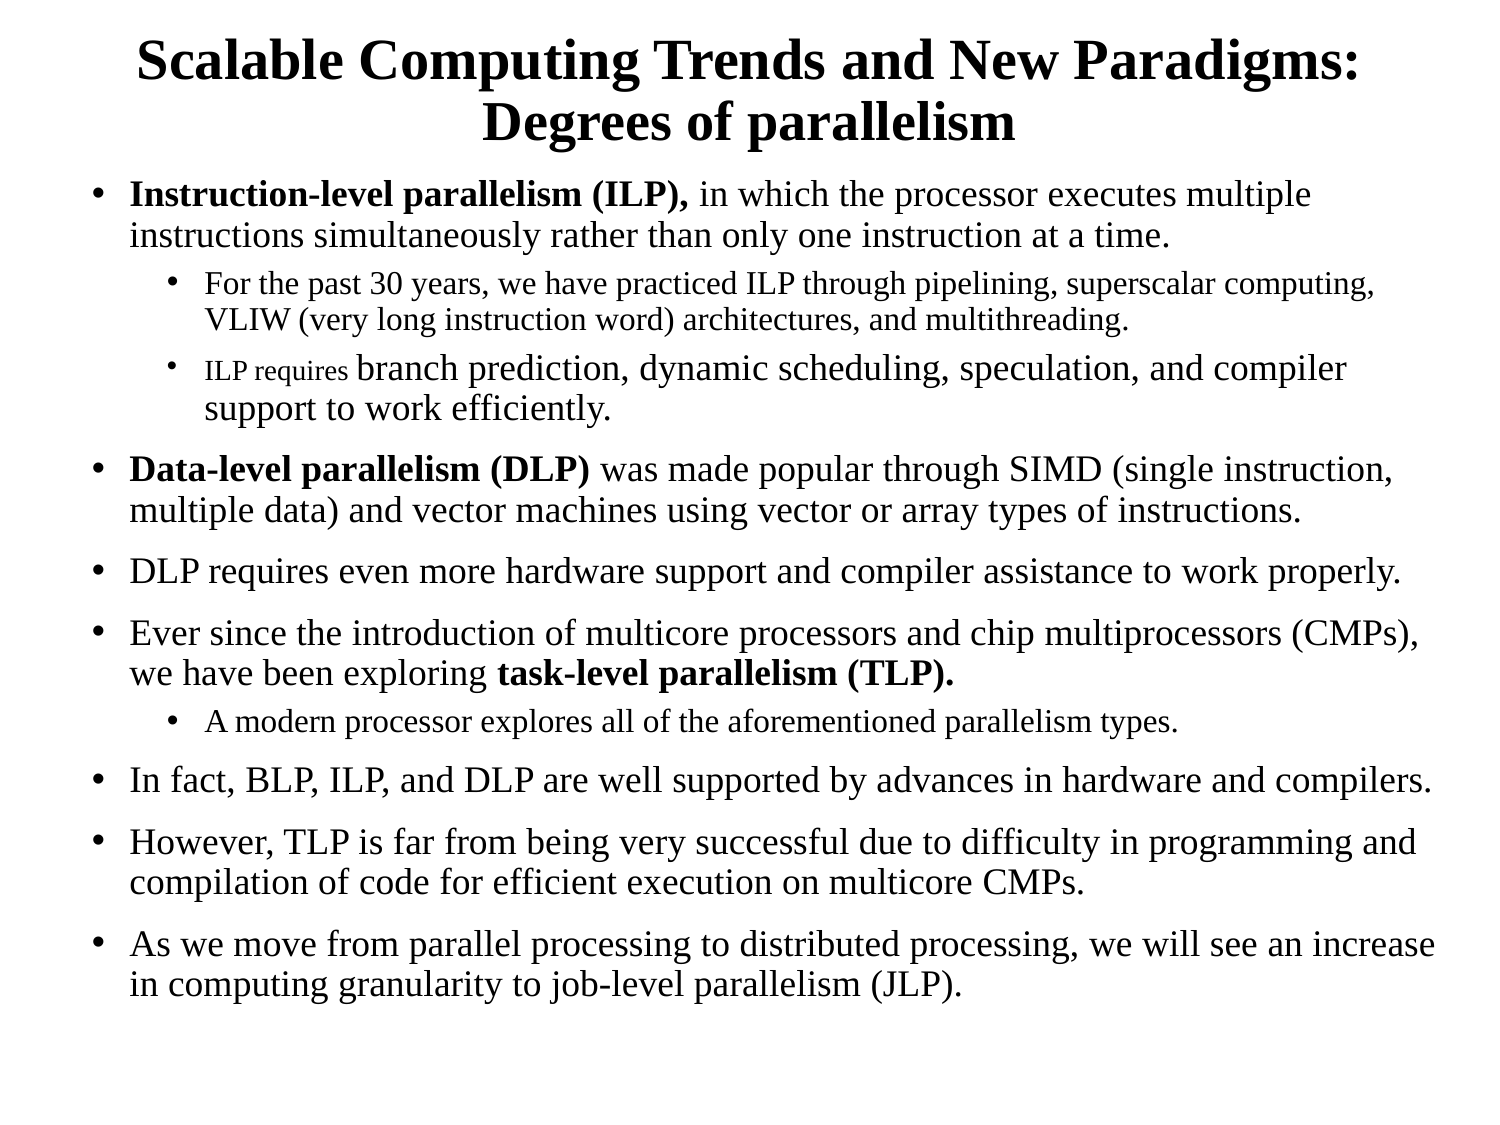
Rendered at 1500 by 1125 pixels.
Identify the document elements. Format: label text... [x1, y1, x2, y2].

list Instruction-level parallelism (ILP), in which the processor executes multiple instructions simultaneously rather than only one instruction at a time. For the past 30 years, we have practiced ILP through pipelining, superscalar computing, VLIW (very long instruction word) architectures, and multithreading. ILP requires branch prediction, dynamic scheduling, speculation, and compiler support to work efficiently. Data-level parallelism (DLP) was made popular through SIMD (single instruction, multiple data) and vector machines using vector or array types of instructions. DLP requires even more hardware support and compiler assistance to work properly. Ever since the introduction of multicore processors and chip multiprocessors (CMPs), we have been exploring task-level parallelism (TLP). A modern processor explores all of the aforementioned parallelism types. In fact, BLP, ILP, and DLP are well supported by advances in hardware and compilers. However, TLP is far from being very successful due to difficulty in programming and compilation of code for efficient execution on multicore CMPs. As we move from parallel processing to distributed processing, we will see an increase in computing granularity to job-level parallelism (JLP). [76, 166, 1457, 1052]
title Scalable Computing Trends and New Paradigms: Degrees of parallelism [103, 14, 1397, 166]
